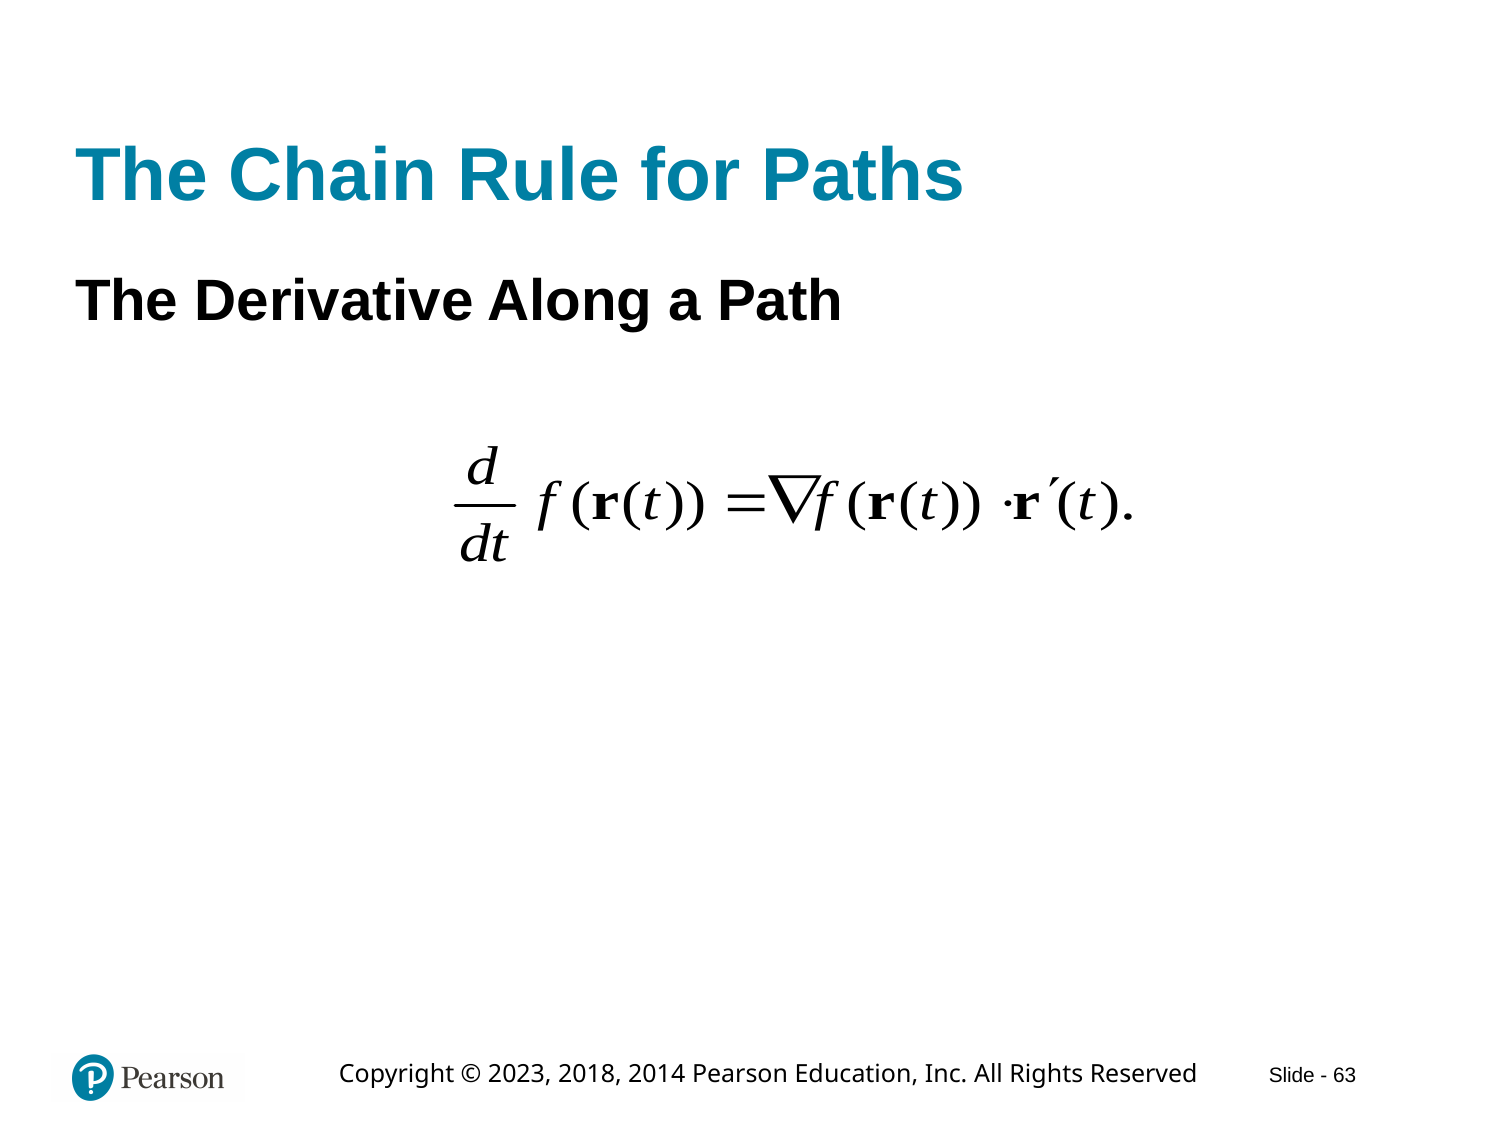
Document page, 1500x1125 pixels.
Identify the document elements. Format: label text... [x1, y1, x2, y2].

list The Derivative Along a Path [75, 262, 925, 363]
picture [51, 1053, 245, 1102]
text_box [449, 437, 1137, 570]
title The Chain Rule for Paths [75, 35, 1425, 216]
